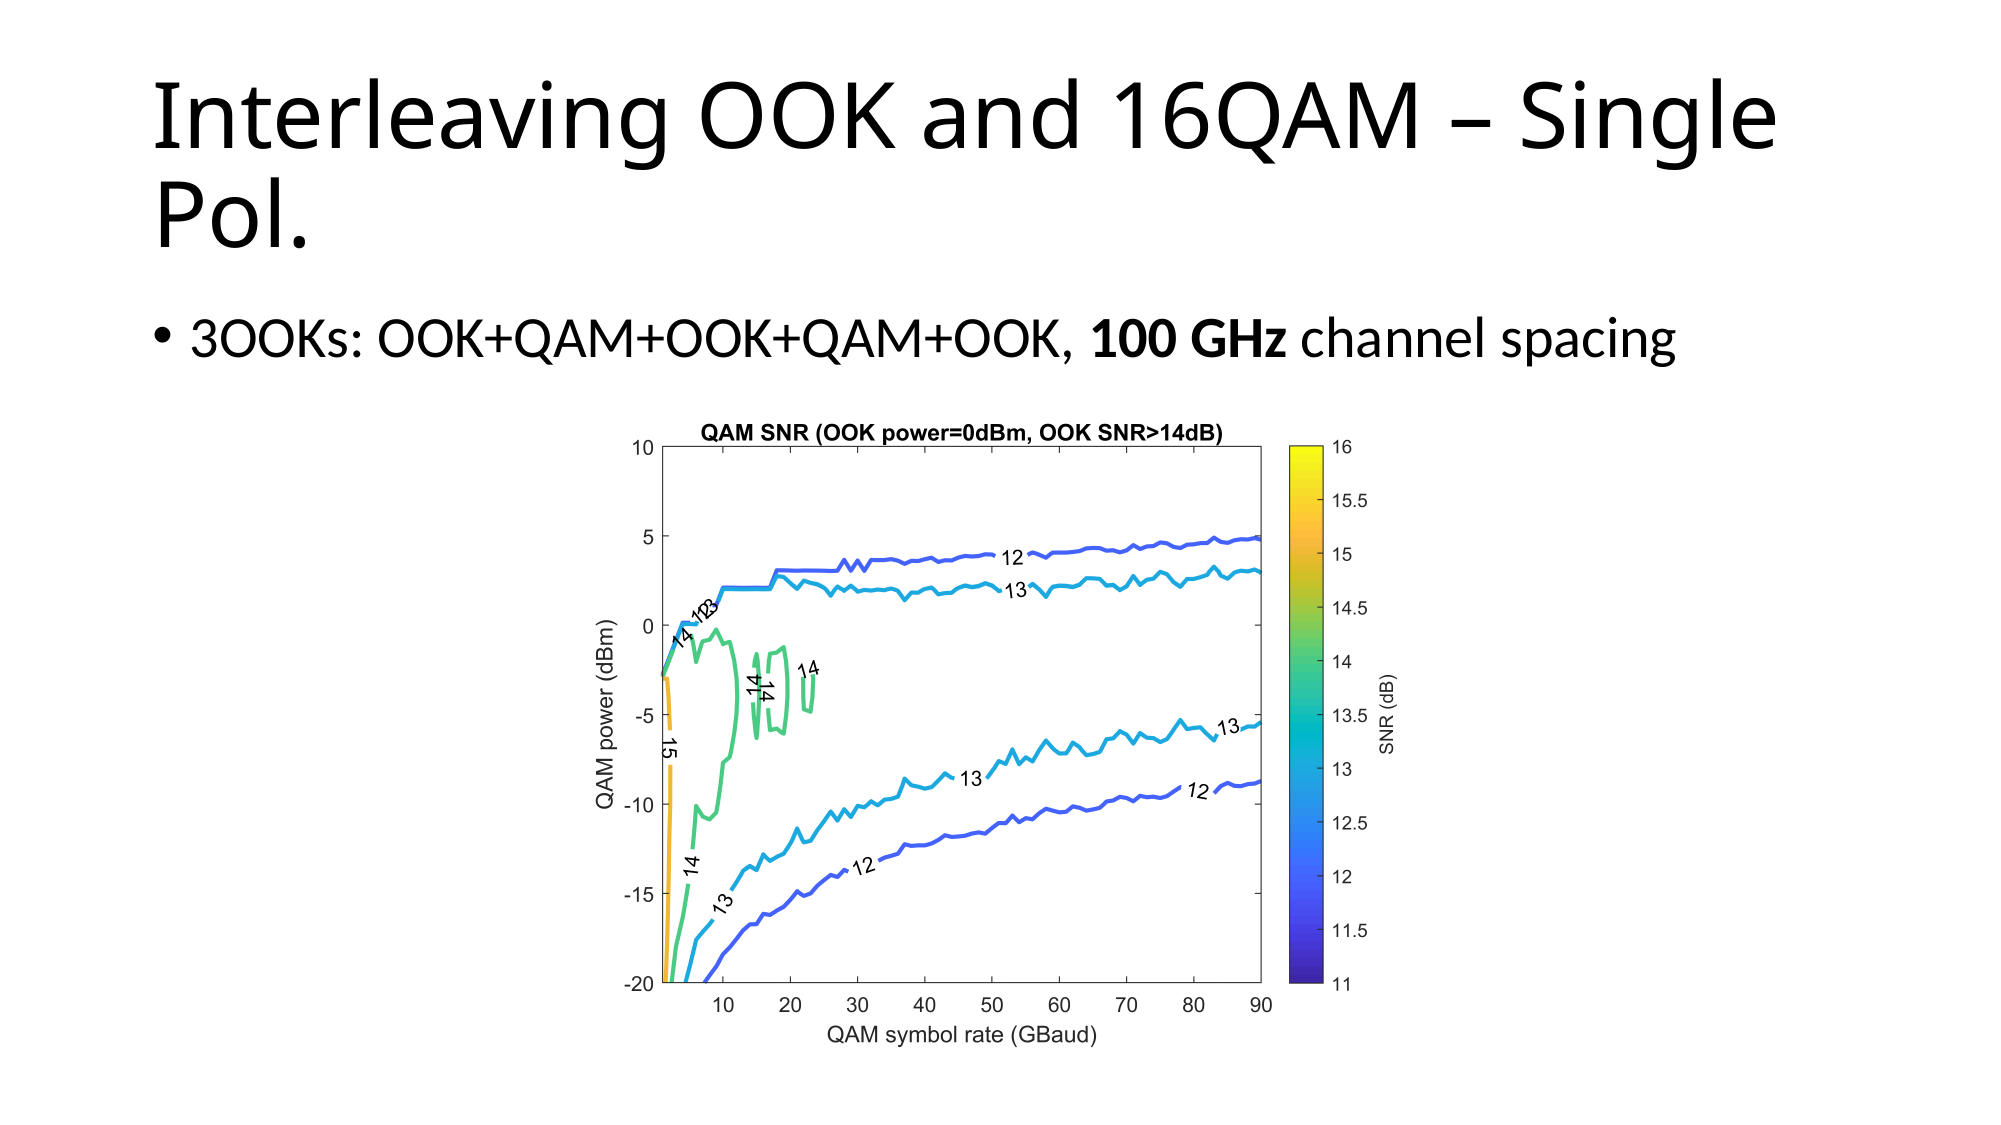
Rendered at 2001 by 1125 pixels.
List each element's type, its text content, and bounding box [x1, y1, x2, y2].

list 3OOKs: OOK+QAM+OOK+QAM+OOK, 100 GHz channel spacing [137, 299, 1863, 1014]
title Interleaving OOK and 16QAM – Single Pol. [137, 59, 1863, 278]
picture [562, 397, 1438, 1055]
